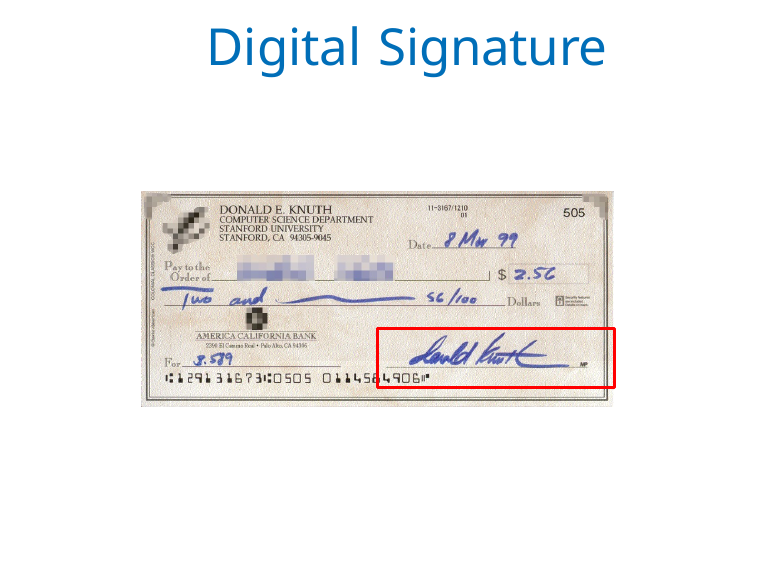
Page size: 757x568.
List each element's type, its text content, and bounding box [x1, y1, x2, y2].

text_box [141, 191, 616, 407]
title Digital Signature [29, 12, 728, 110]
